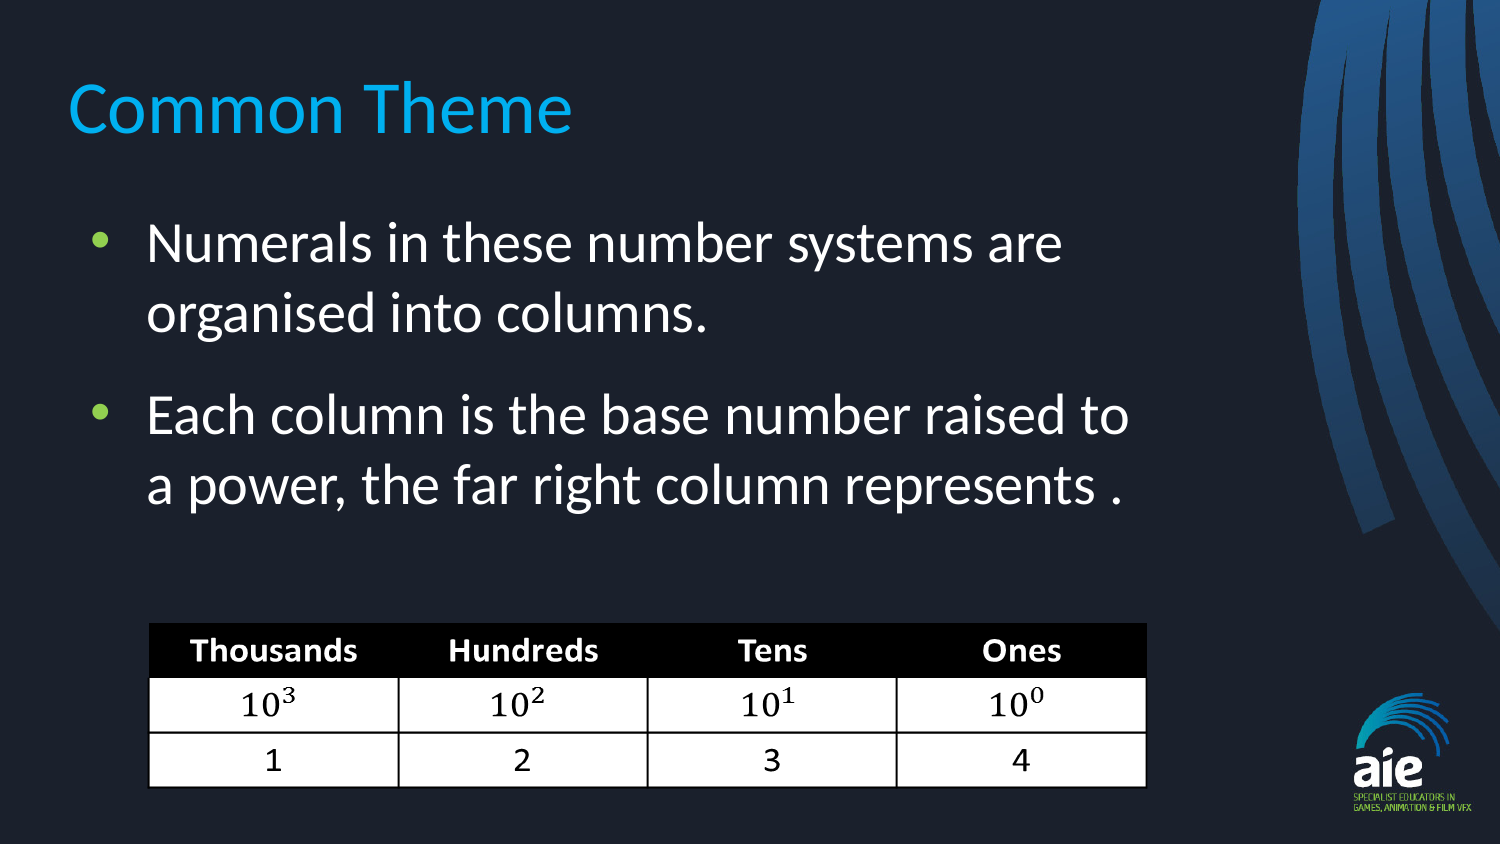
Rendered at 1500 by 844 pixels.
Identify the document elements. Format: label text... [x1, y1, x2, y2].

picture [0, 0, 1500, 844]
title Common Theme [53, 33, 1425, 175]
